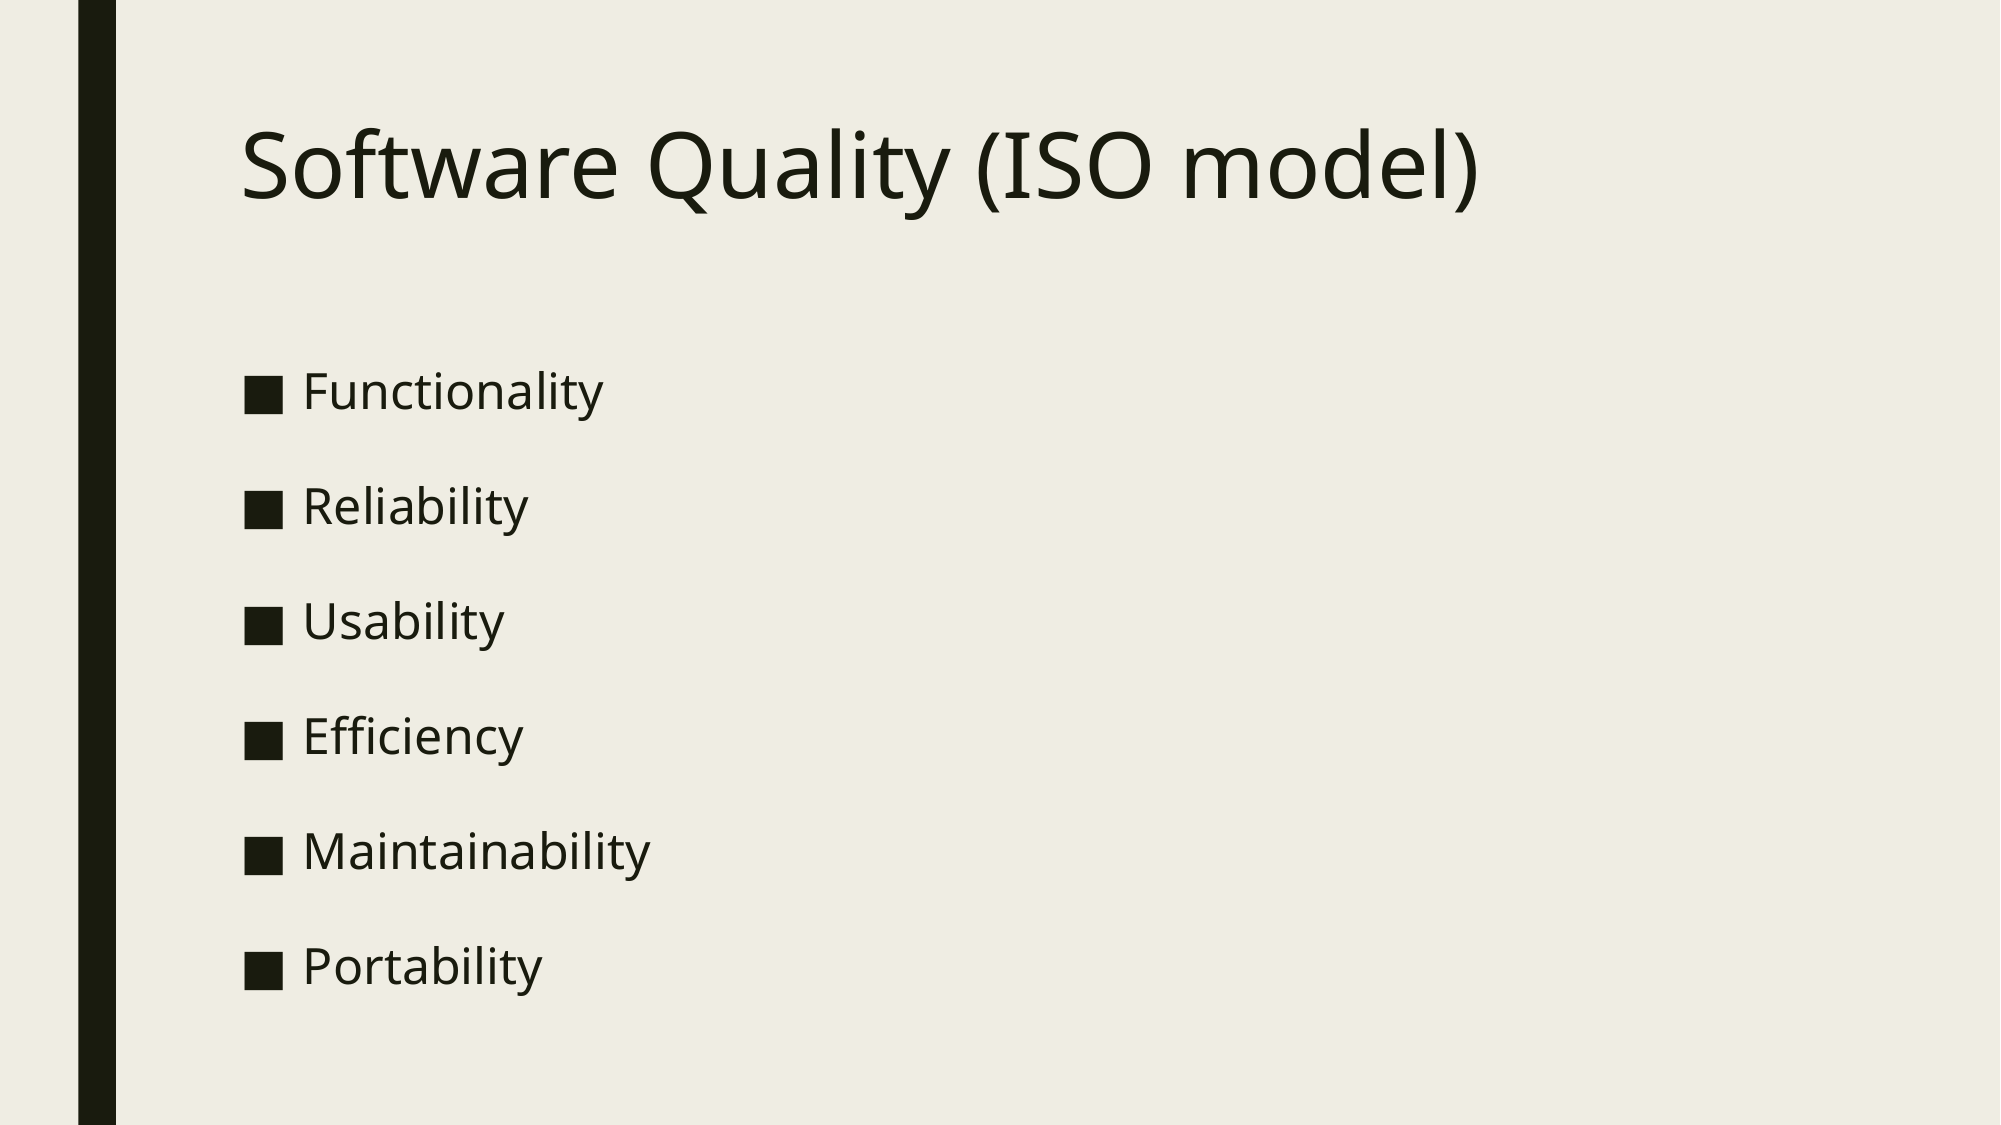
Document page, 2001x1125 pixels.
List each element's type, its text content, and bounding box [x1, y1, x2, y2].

list Functionality Reliability Usability Efficiency Maintainability Portability [225, 322, 1800, 1013]
title Software Quality (ISO model) [225, 112, 1800, 322]
